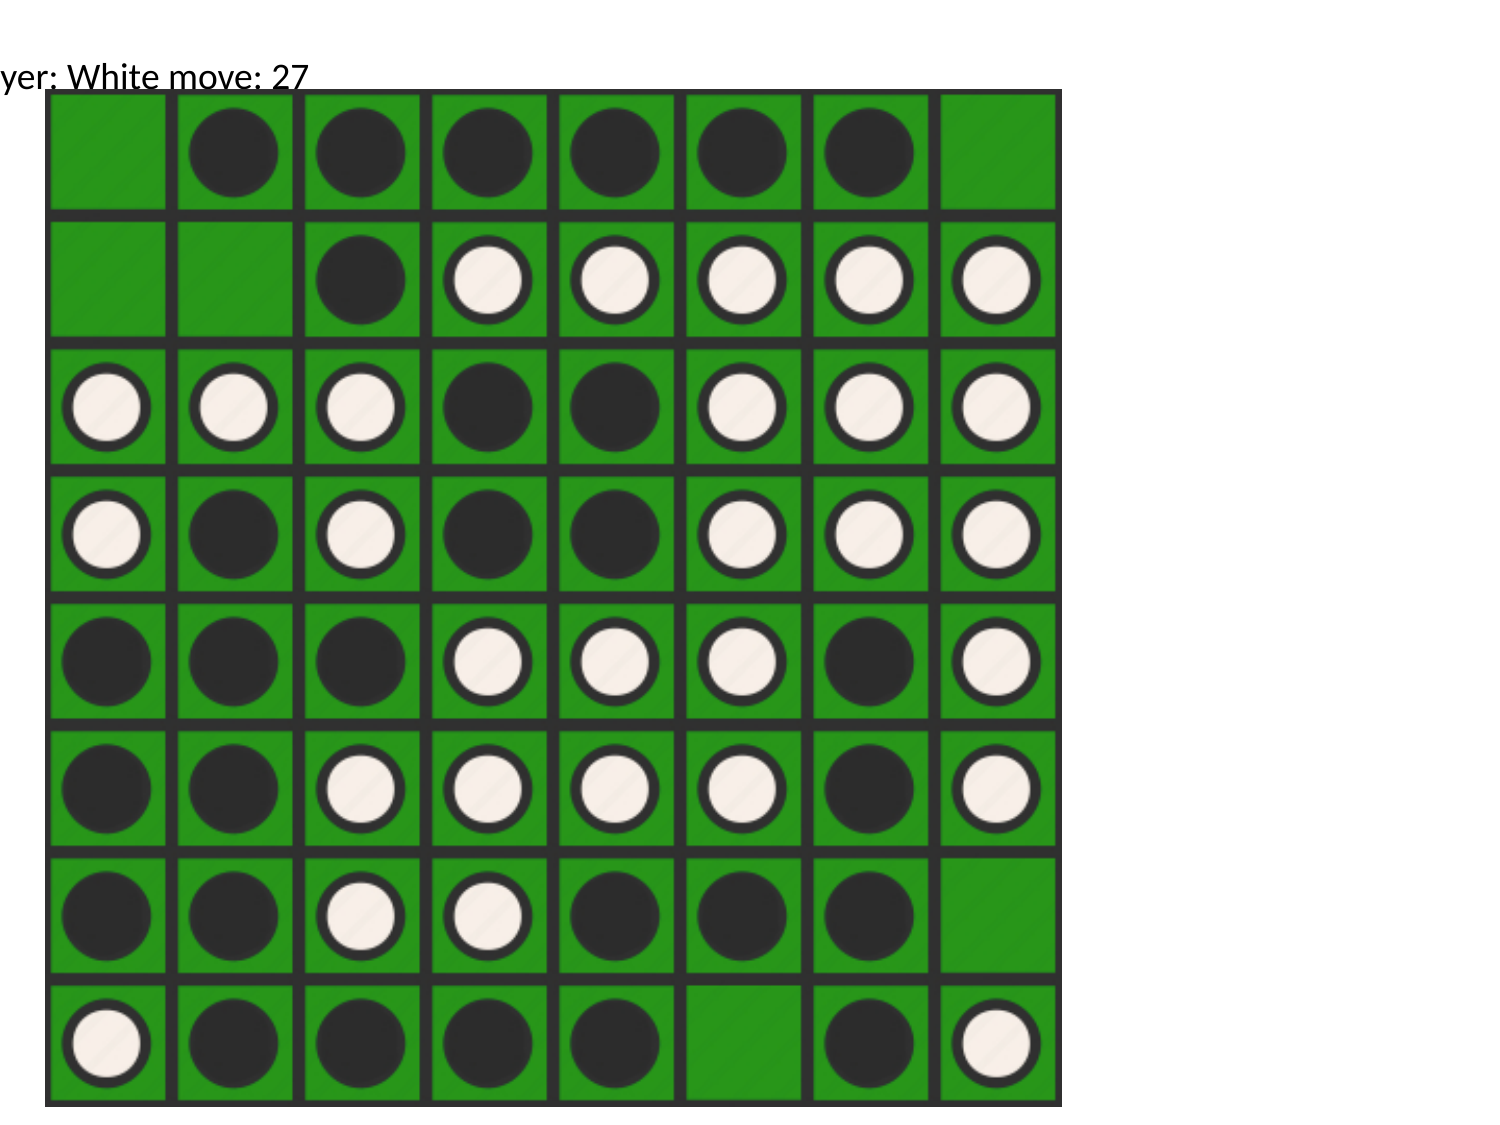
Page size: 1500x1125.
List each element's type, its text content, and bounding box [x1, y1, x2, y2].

text_box turn: 54 player: White move: 27 [0, 44, 325, 105]
picture [44, 89, 1062, 1107]
